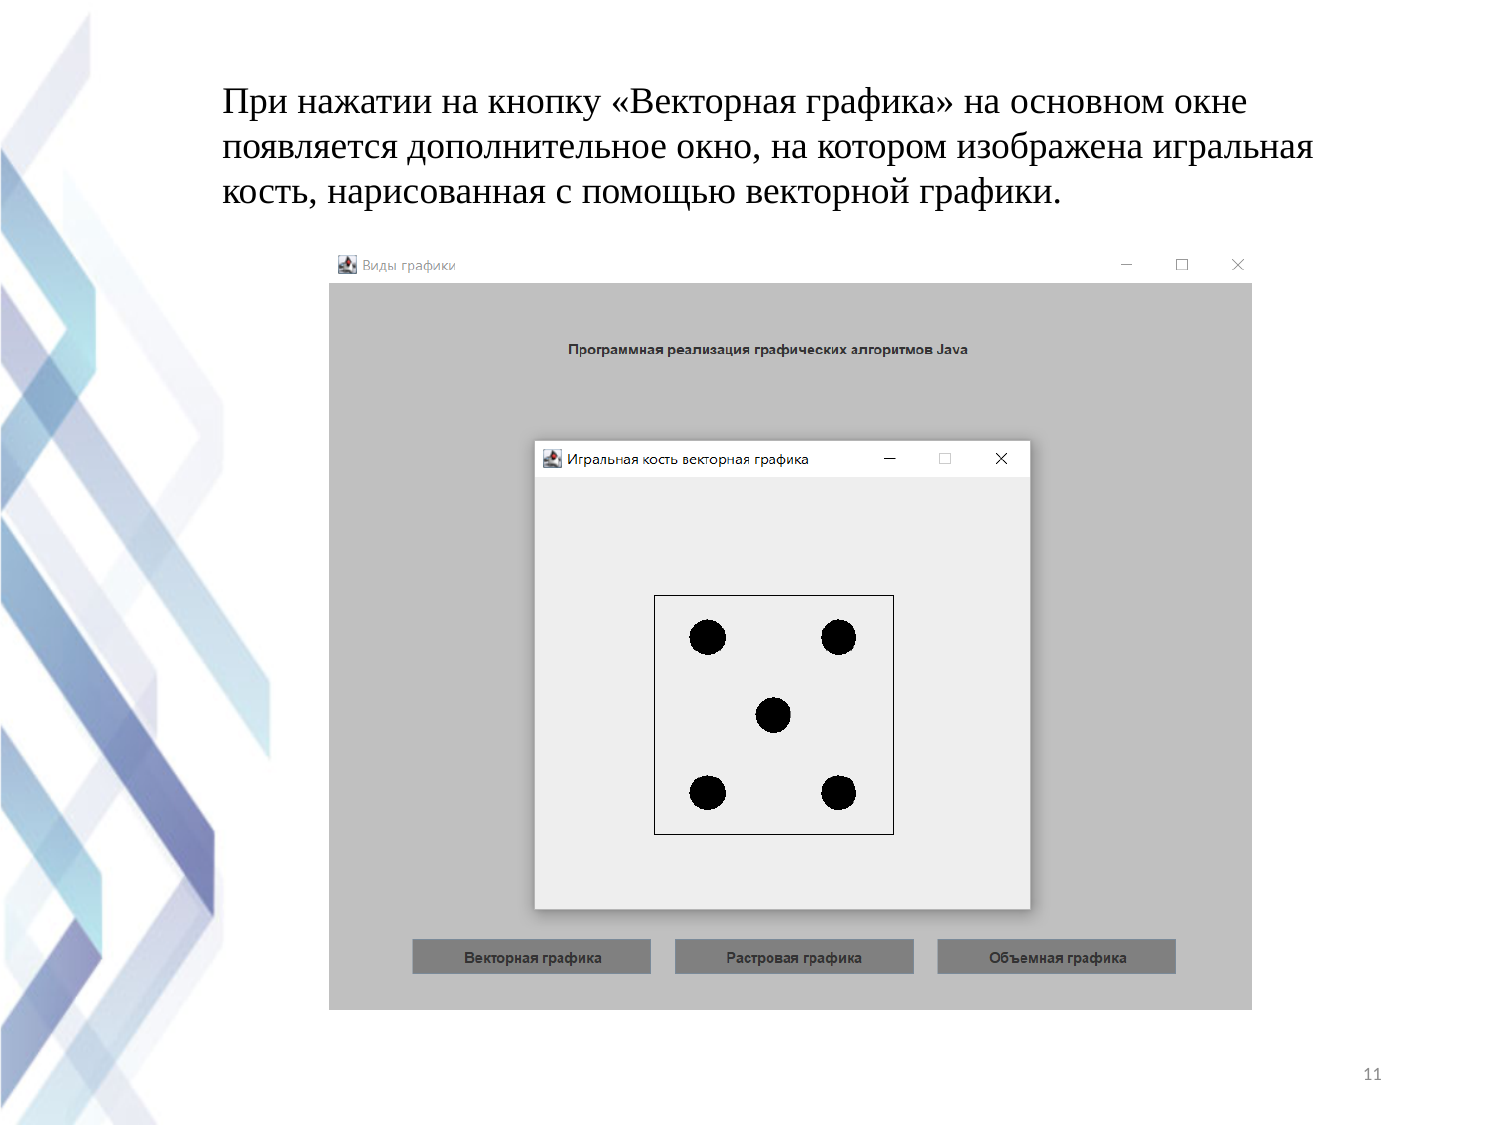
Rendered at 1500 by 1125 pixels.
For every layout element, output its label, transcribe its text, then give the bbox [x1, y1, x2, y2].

text_box При нажатии на кнопку «Векторная графика» на основном окне появляется дополнительное окно, на котором изображена игральная кость, нарисованная с помощью векторной графики. [207, 68, 1379, 219]
picture [329, 248, 1252, 1010]
picture [2, 0, 285, 1125]
slide_number 11 [1059, 1042, 1397, 1103]
